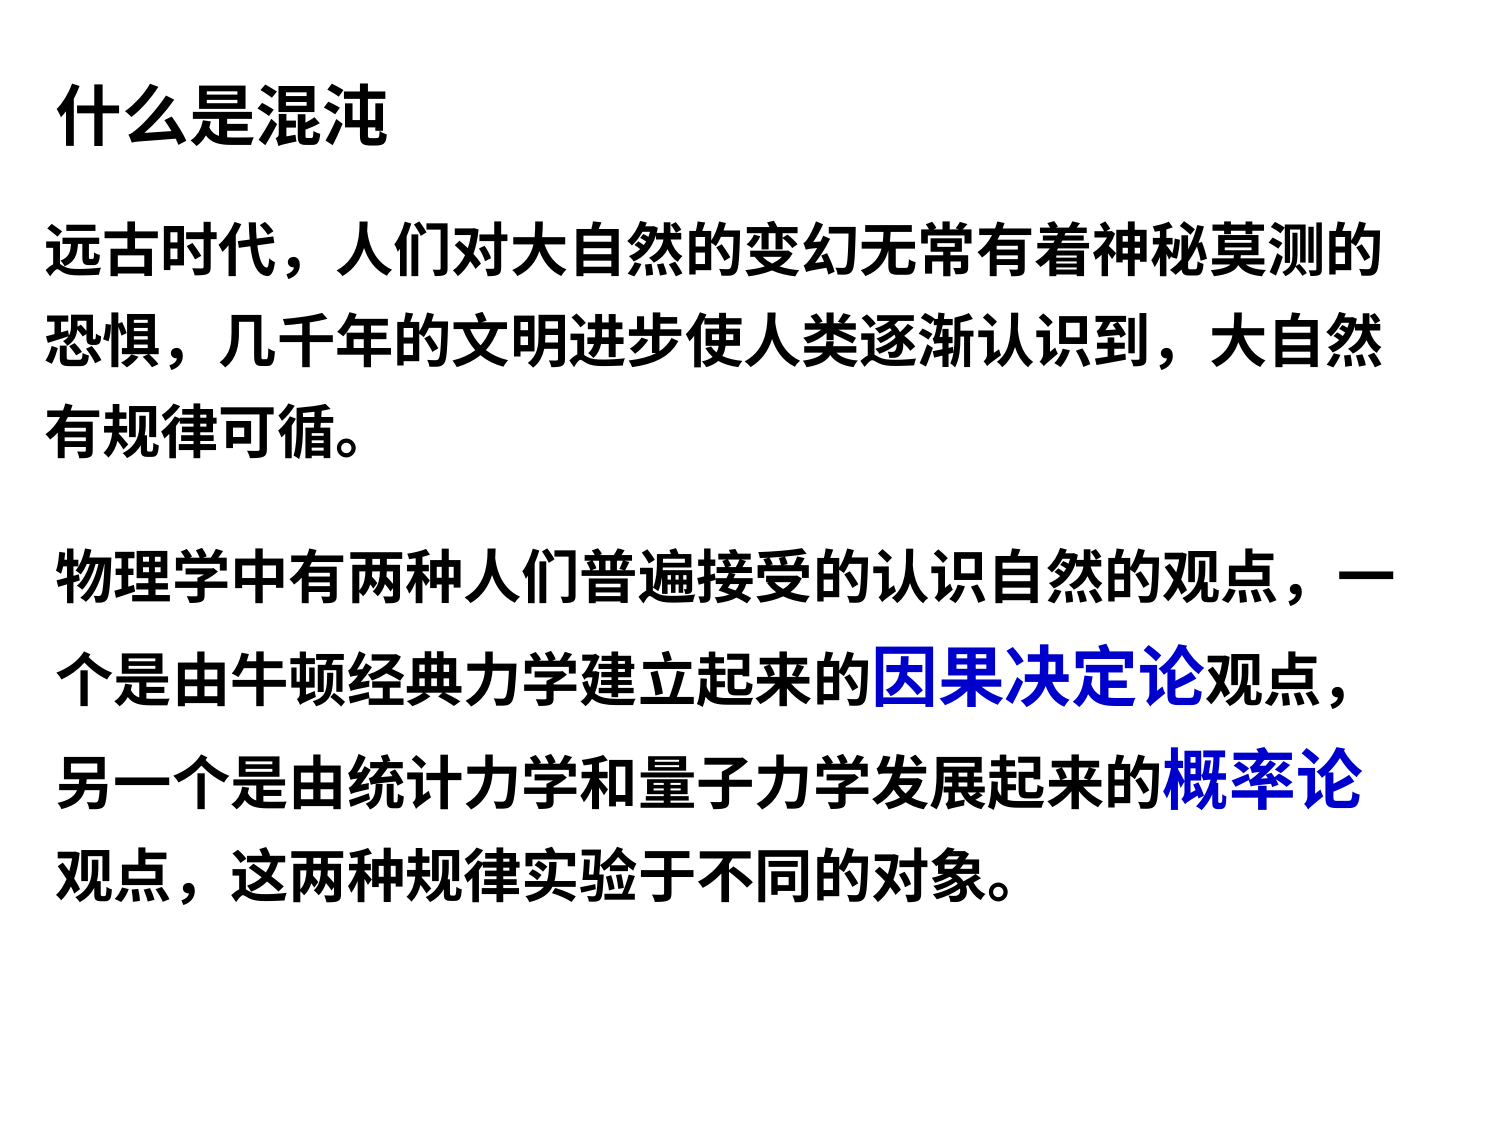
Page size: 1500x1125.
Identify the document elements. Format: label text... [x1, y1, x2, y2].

text_box 什么是混沌 [41, 42, 703, 161]
text_box 远古时代，人们对大自然的变幻无常有着神秘莫测的恐惧，几千年的文明进步使人类逐渐认识到，大自然有规律可循。 [29, 185, 1456, 473]
text_box 物理学中有两种人们普遍接受的认识自然的观点，一个是由牛顿经典力学建立起来的因果决定论观点，另一个是由统计力学和量子力学发展起来的概率论观点，这两种规律实验于不同的对象。 [41, 512, 1424, 917]
